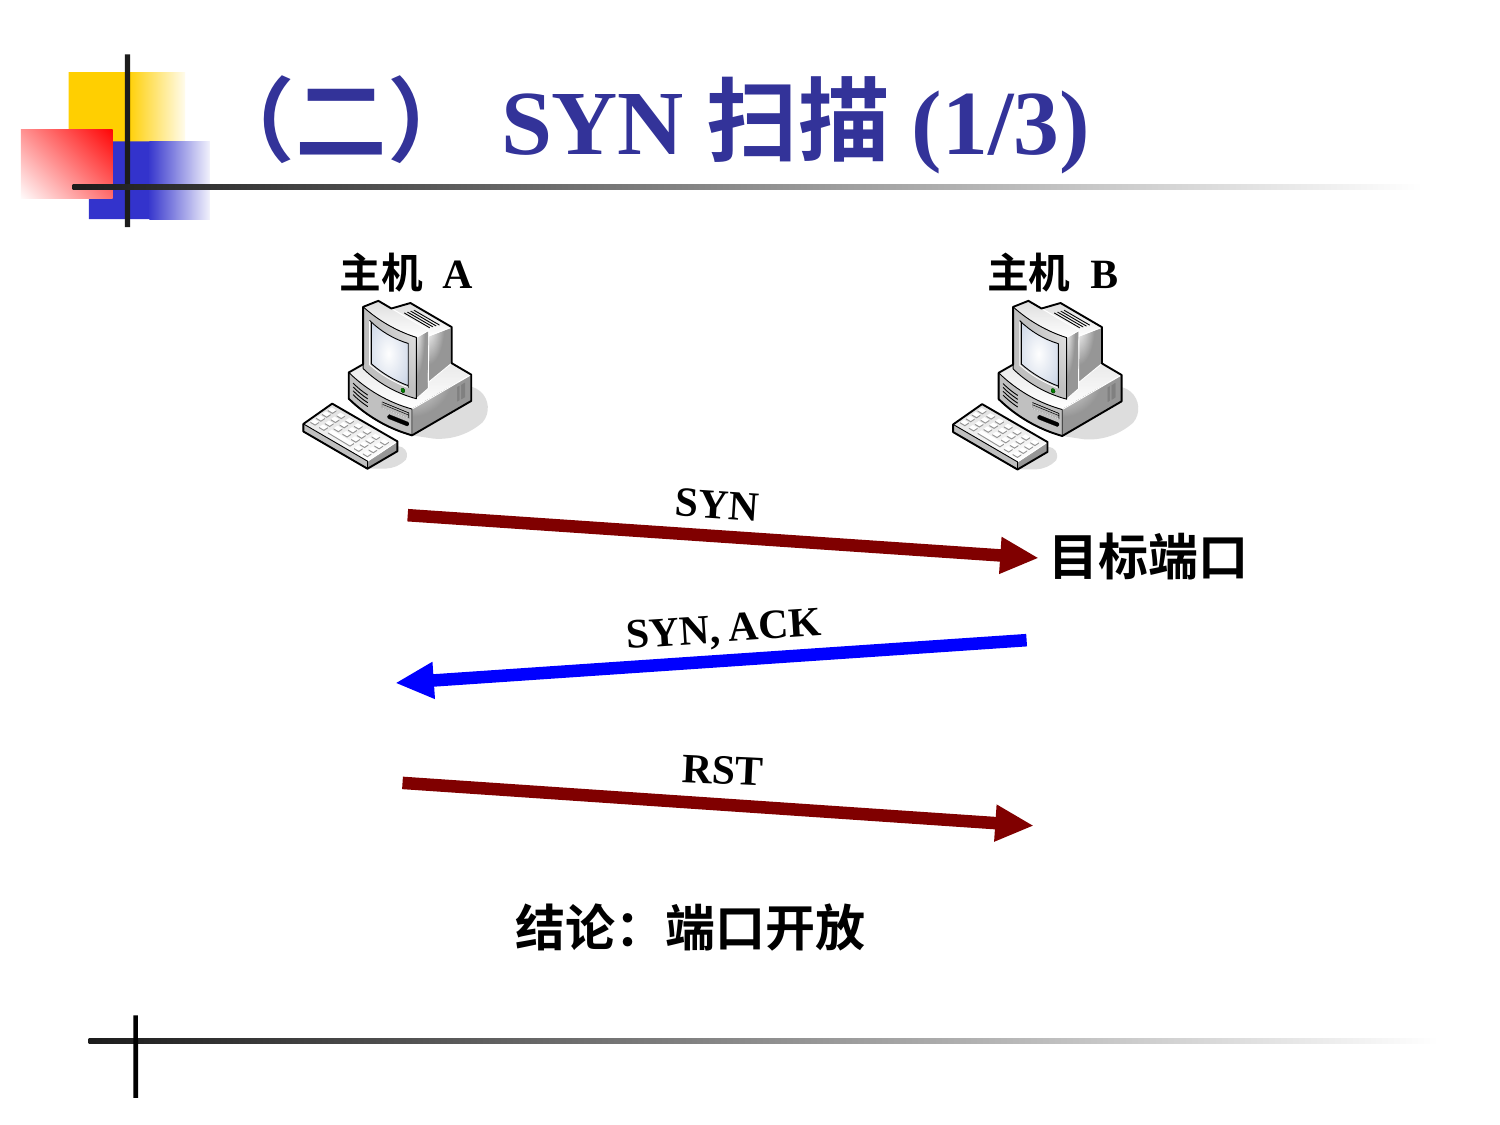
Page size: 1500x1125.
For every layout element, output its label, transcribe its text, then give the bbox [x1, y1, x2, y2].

text_box [402, 782, 1033, 832]
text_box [300, 298, 490, 472]
title （二）SYN扫描(1/3) [188, 23, 1468, 181]
text_box [396, 640, 1027, 689]
text_box 主机 A [324, 239, 488, 297]
text_box 结论：端口开放 [500, 888, 881, 964]
text_box 目标端口 [1034, 518, 1265, 594]
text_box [950, 298, 1141, 473]
text_box SYN, ACK [608, 585, 839, 666]
text_box [407, 515, 1034, 564]
text_box SYN [658, 466, 776, 539]
text_box 主机 B [972, 239, 1133, 296]
text_box RST [665, 732, 780, 803]
